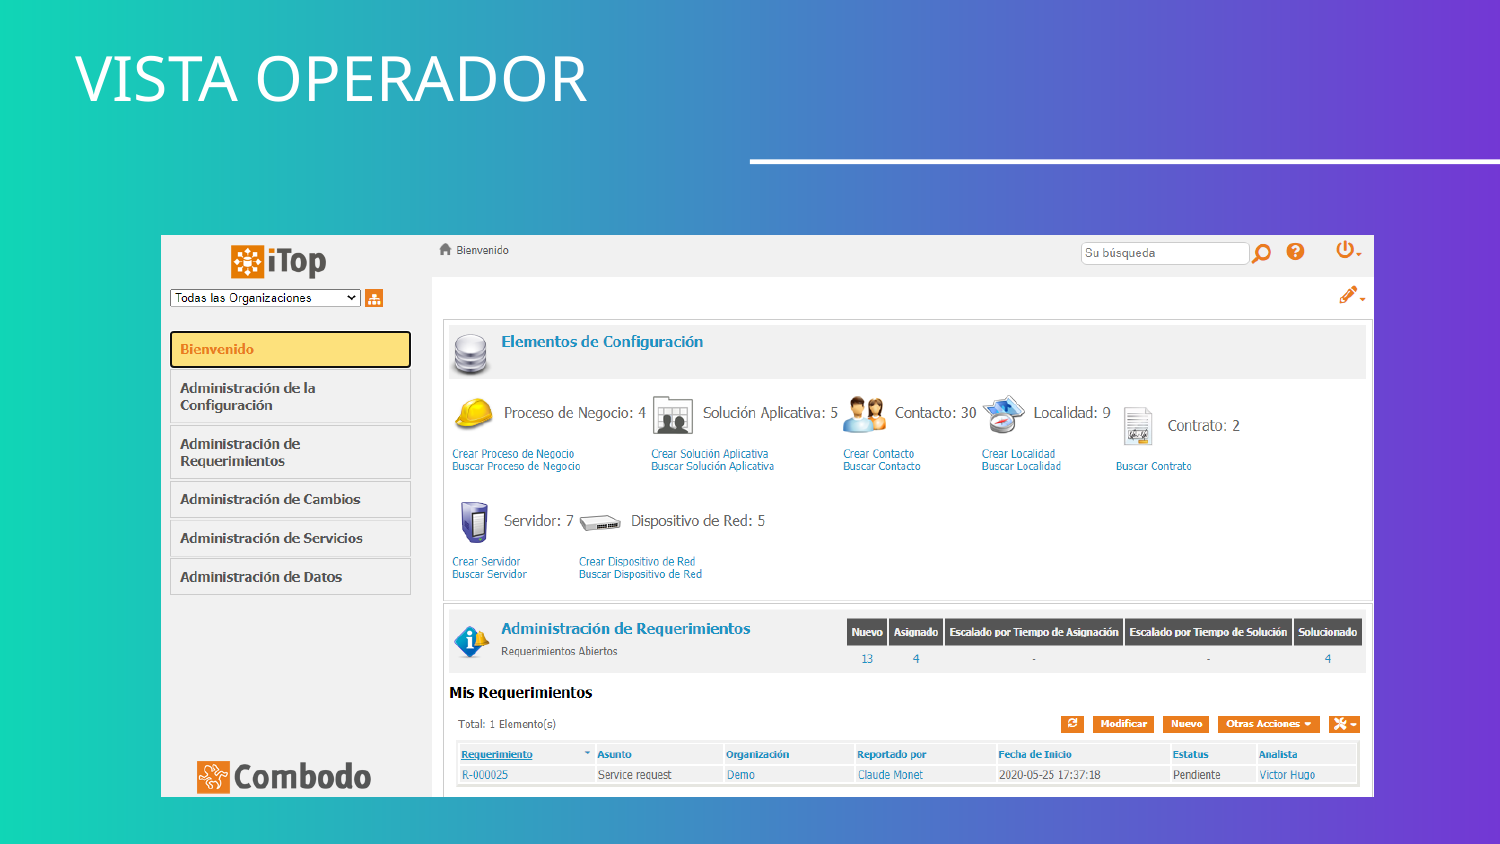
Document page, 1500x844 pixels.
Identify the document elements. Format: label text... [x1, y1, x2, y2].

picture [161, 235, 1374, 797]
text_box VISTA OPERADOR [60, 23, 1072, 149]
